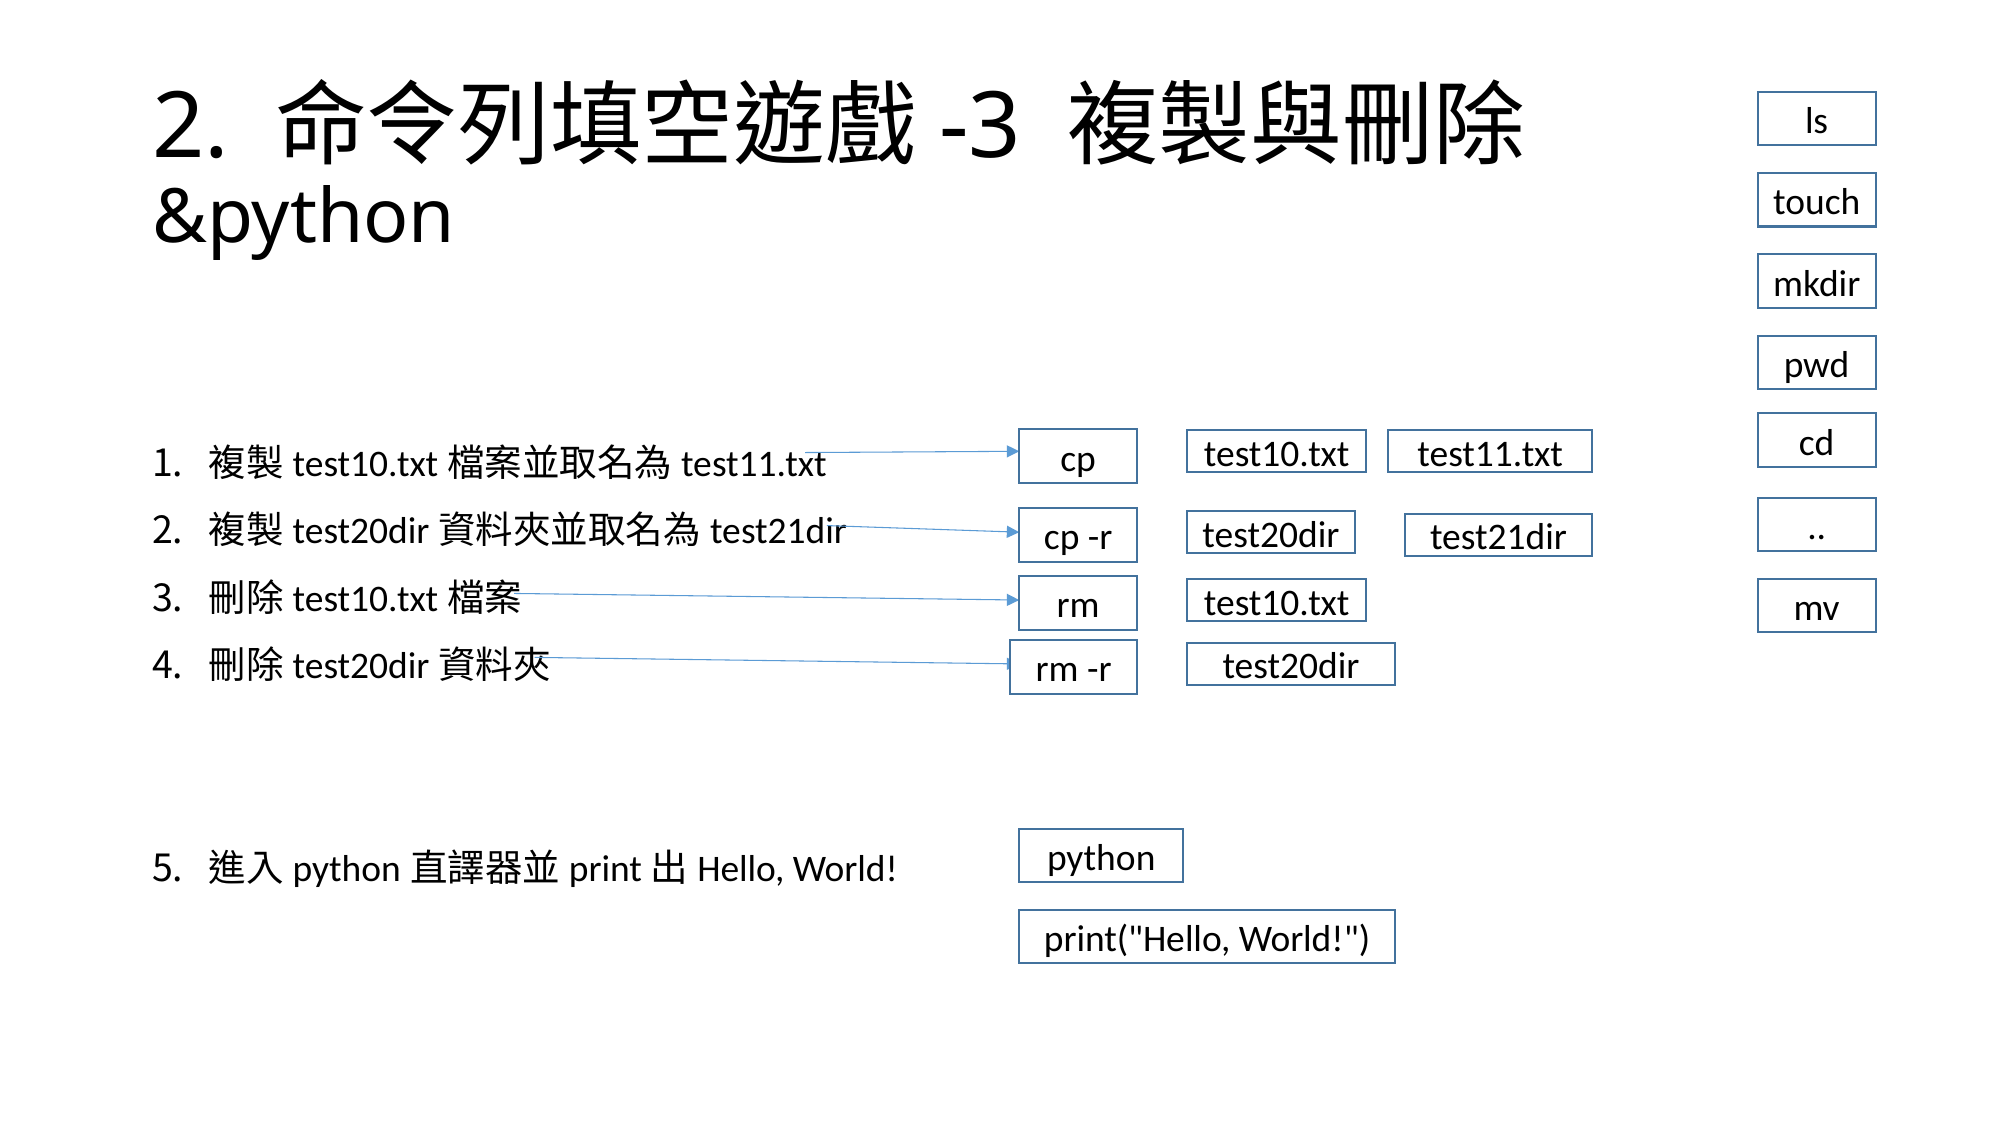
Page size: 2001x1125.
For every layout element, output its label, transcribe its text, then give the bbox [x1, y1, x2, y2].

text_box mkdir [1757, 253, 1877, 309]
text_box test20dir [1186, 510, 1356, 554]
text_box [534, 657, 1020, 664]
text_box print("Hello, World!") [1018, 909, 1396, 964]
text_box cd [1757, 412, 1877, 468]
text_box test10.txt [1186, 429, 1367, 473]
text_box test20dir [1186, 642, 1396, 686]
text_box touch [1757, 172, 1877, 228]
text_box test11.txt [1387, 429, 1593, 473]
text_box ls [1757, 91, 1877, 146]
text_box cp [1018, 428, 1138, 484]
text_box 複製test10.txt檔案並取名為test11.txt 複製test20dir資料夾並取名為test21dir 刪除test10.txt檔案 刪除test20dir資料夾 進入python直譯器並print出Hello, World! [137, 408, 941, 897]
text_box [513, 593, 1020, 601]
text_box test21dir [1404, 513, 1593, 557]
text_box cp -r [1018, 507, 1138, 563]
text_box test10.txt [1186, 578, 1367, 622]
text_box python [1018, 828, 1184, 883]
text_box pwd [1757, 335, 1877, 390]
title 2. 命令列填空遊戲-3 複製與刪除&python [137, 59, 1863, 278]
text_box .. [1757, 497, 1877, 552]
text_box mv [1757, 578, 1877, 633]
text_box rm -r [1009, 639, 1138, 695]
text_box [826, 525, 1020, 533]
text_box rm [1018, 575, 1138, 631]
